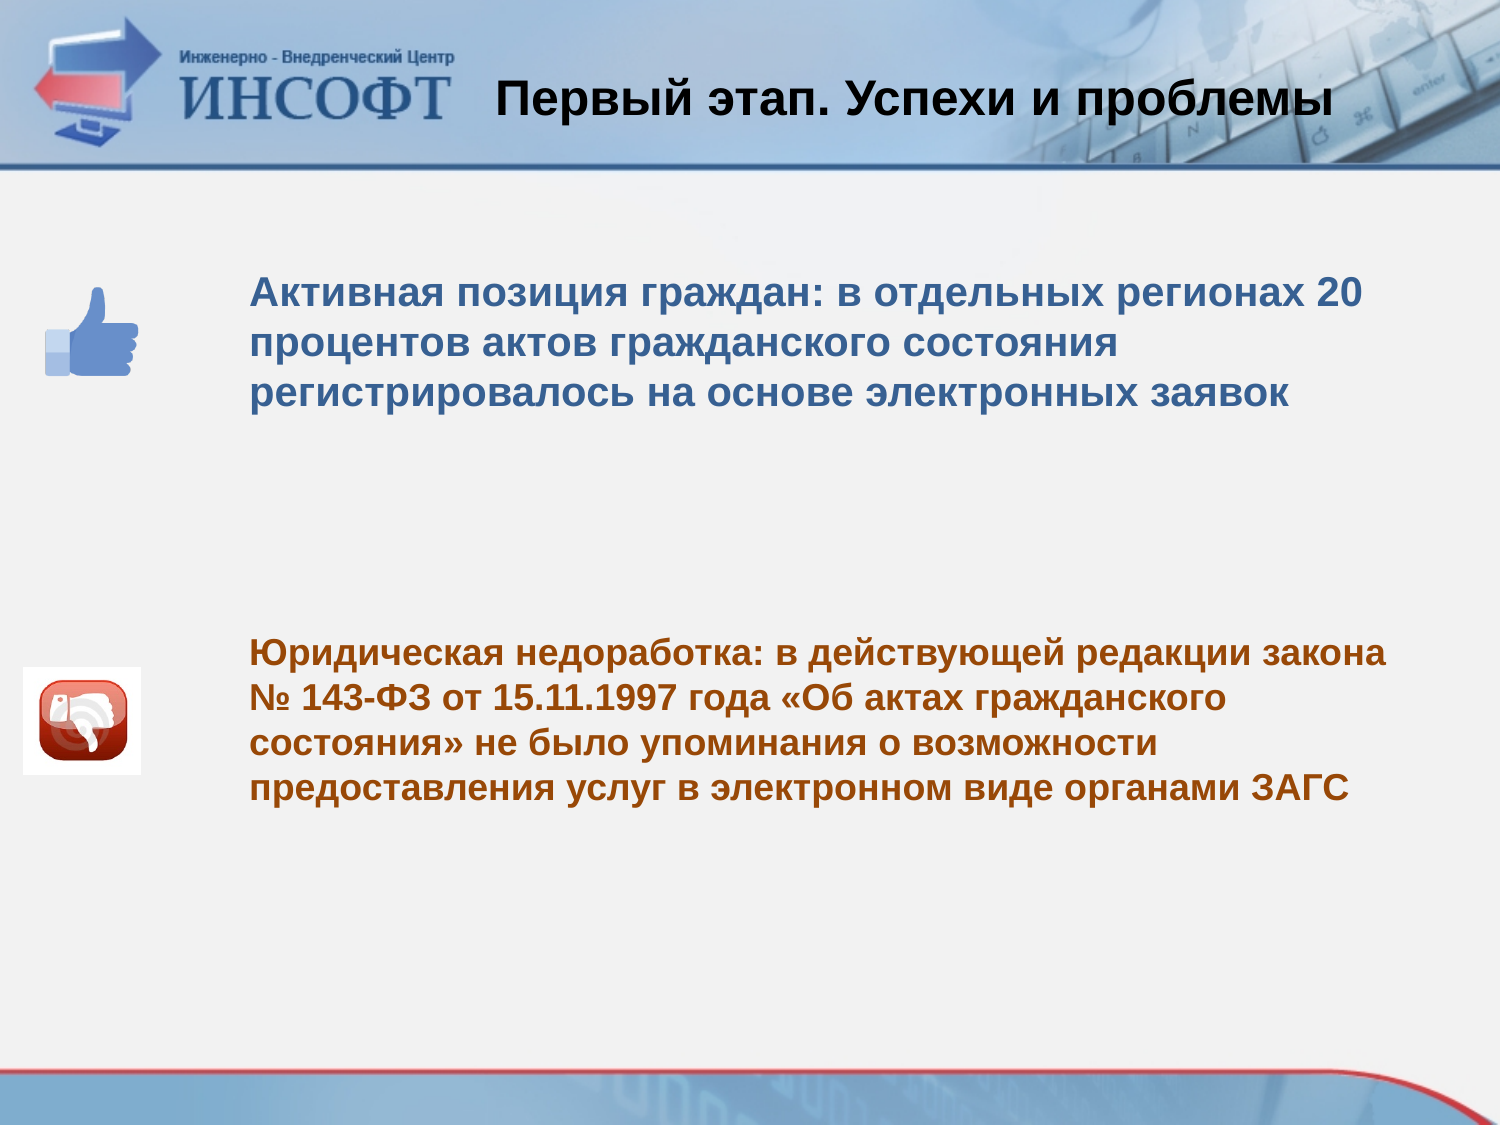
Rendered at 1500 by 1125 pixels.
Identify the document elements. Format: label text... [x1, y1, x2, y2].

picture [0, 0, 1500, 1125]
text_box Юридическая недоработка: в действующей редакции закона № 143-ФЗ от 15.11.1997 года «Об актах гражданского состояния» не было упоминания о возможности предоставления услуг в электронном виде органами ЗАГС [234, 621, 1442, 816]
text_box Первый этап. Успехи и проблемы [480, 58, 1430, 134]
text_box Активная позиция граждан: в отдельных регионах 20 процентов актов гражданского состояния регистрировалось на основе электронных заявок [234, 257, 1442, 423]
